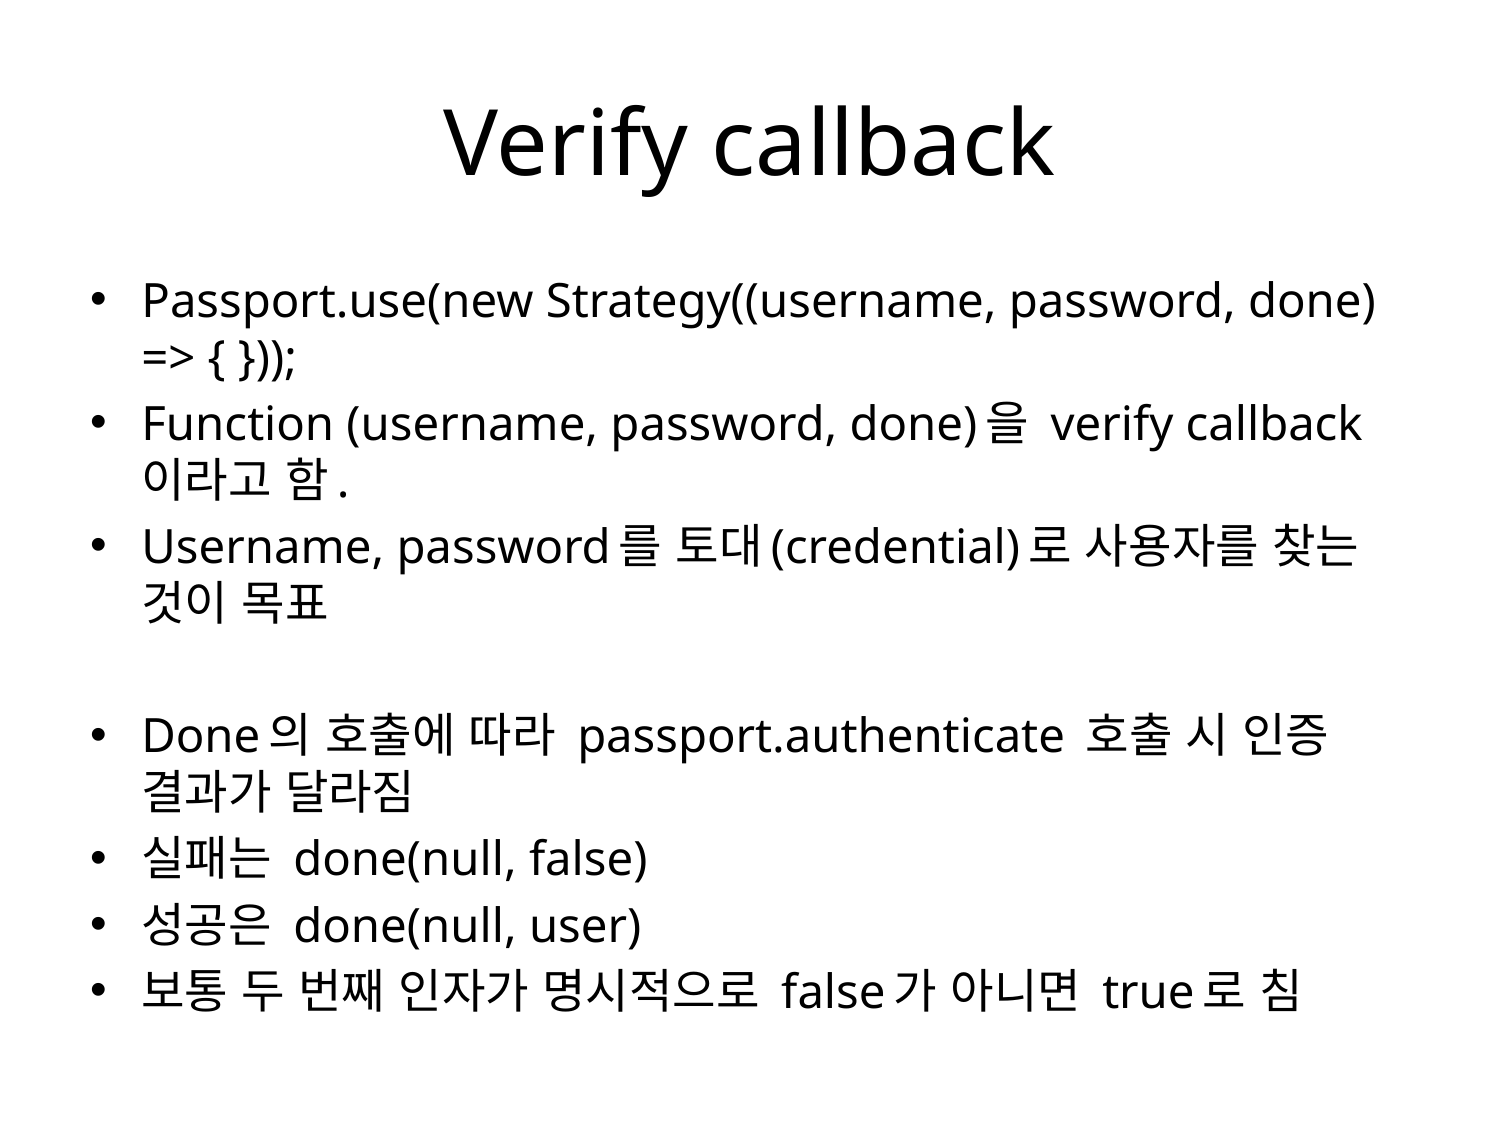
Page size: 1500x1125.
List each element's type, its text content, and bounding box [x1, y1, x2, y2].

list Passport.use(new Strategy((username, password, done) => { })); Function (username, password, done)을 verify callback이라고 함. Username, password를 토대(credential)로 사용자를 찾는 것이 목표 Done의 호출에 따라 passport.authenticate 호출 시 인증 결과가 달라짐 실패는 done(null, false) 성공은 done(null, user) 보통 두 번째 인자가 명시적으로 false가 아니면 true로 침 [75, 262, 1425, 1035]
title Verify callback [75, 45, 1425, 233]
